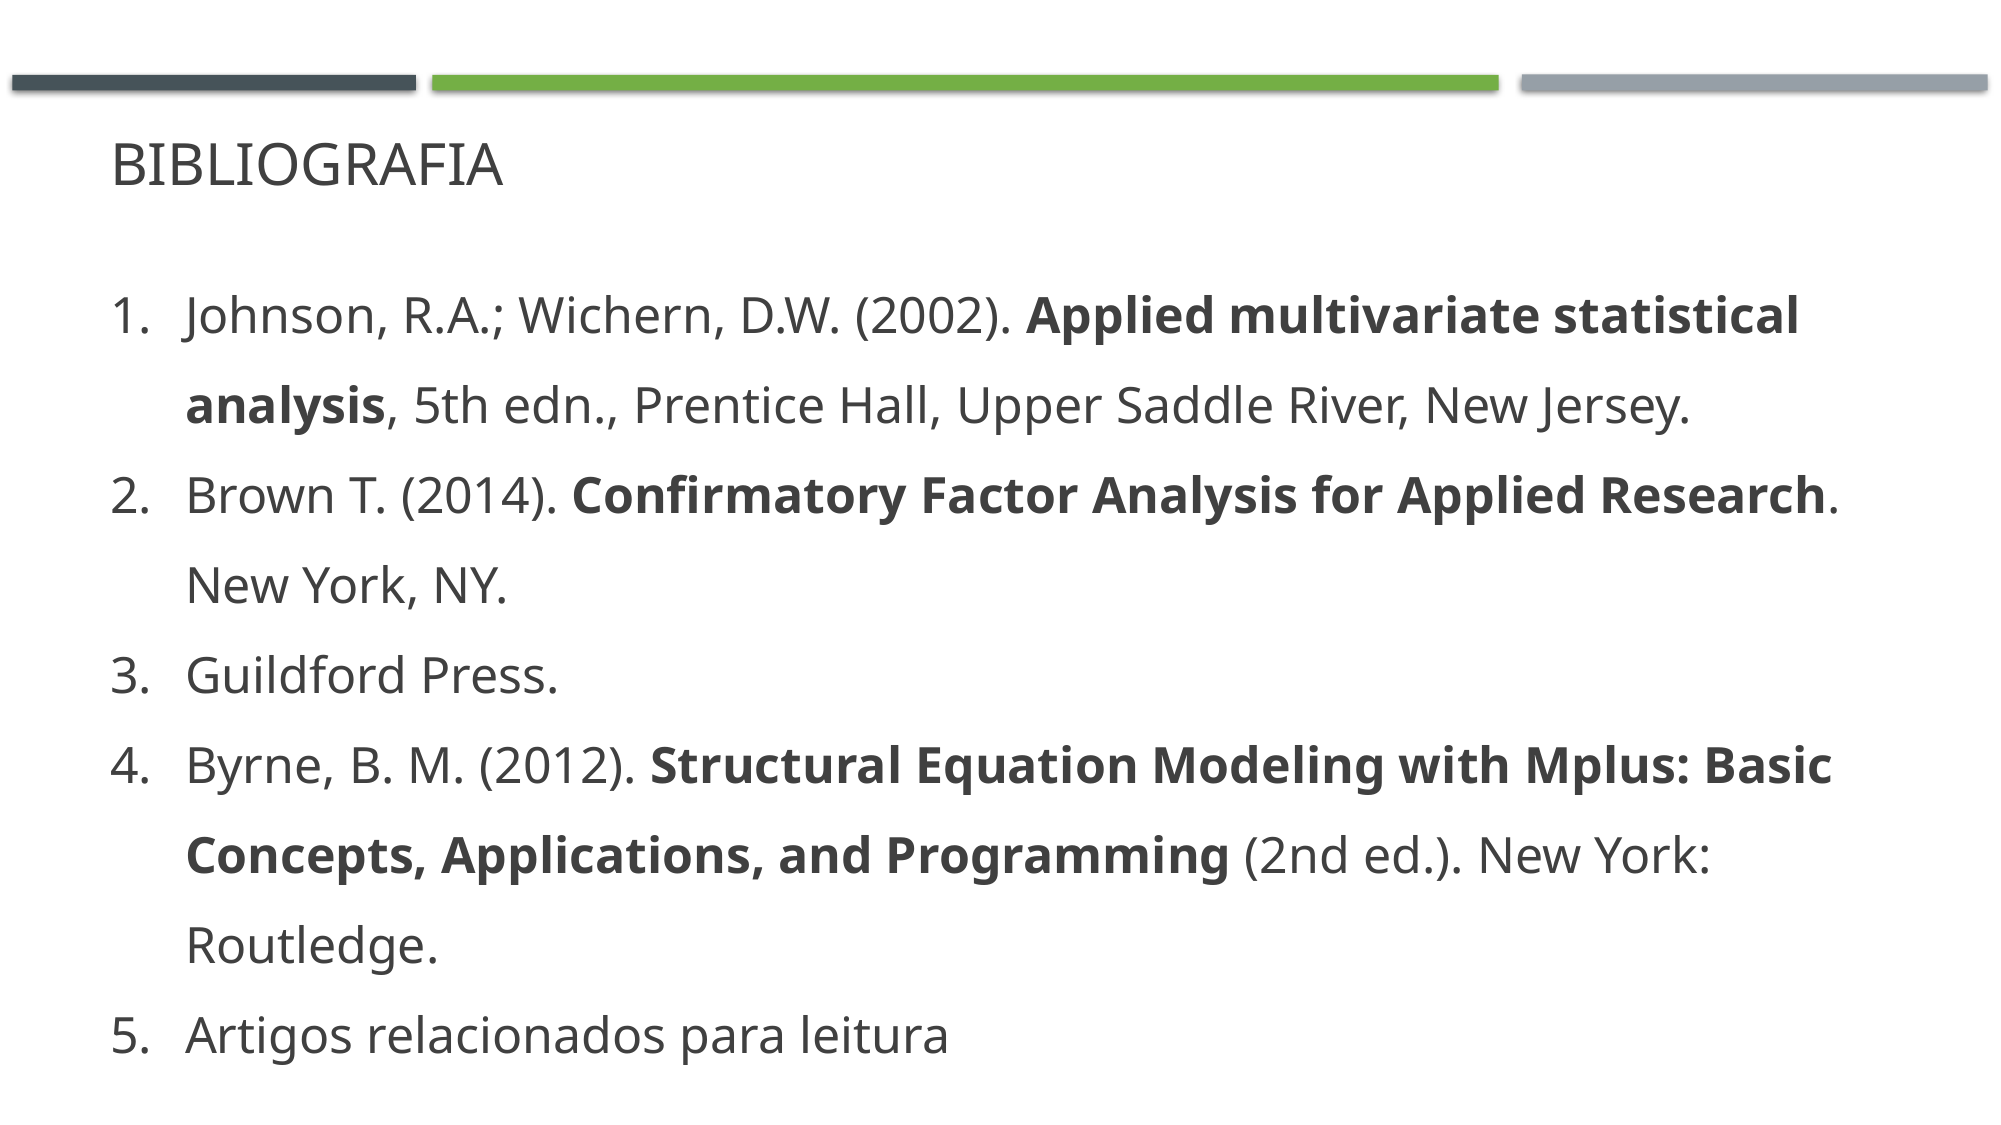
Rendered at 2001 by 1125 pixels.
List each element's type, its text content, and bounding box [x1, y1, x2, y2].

text_box BIBLIOGRAFIA [95, 149, 1905, 344]
text_box Johnson, R.A.; Wichern, D.W. (2002). Applied multivariate statistical analysis, 5th edn., Prentice Hall, Upper Saddle River, New Jersey. Brown T. (2014). Confirmatory Factor Analysis for Applied Research. New York, NY. Guildford Press. Byrne, B. M. (2012). Structural Equation Modeling with Mplus: Basic Concepts, Applications, and Programming (2nd ed.). New York: Routledge. Artigos relacionados para leitura [95, 246, 1936, 1072]
